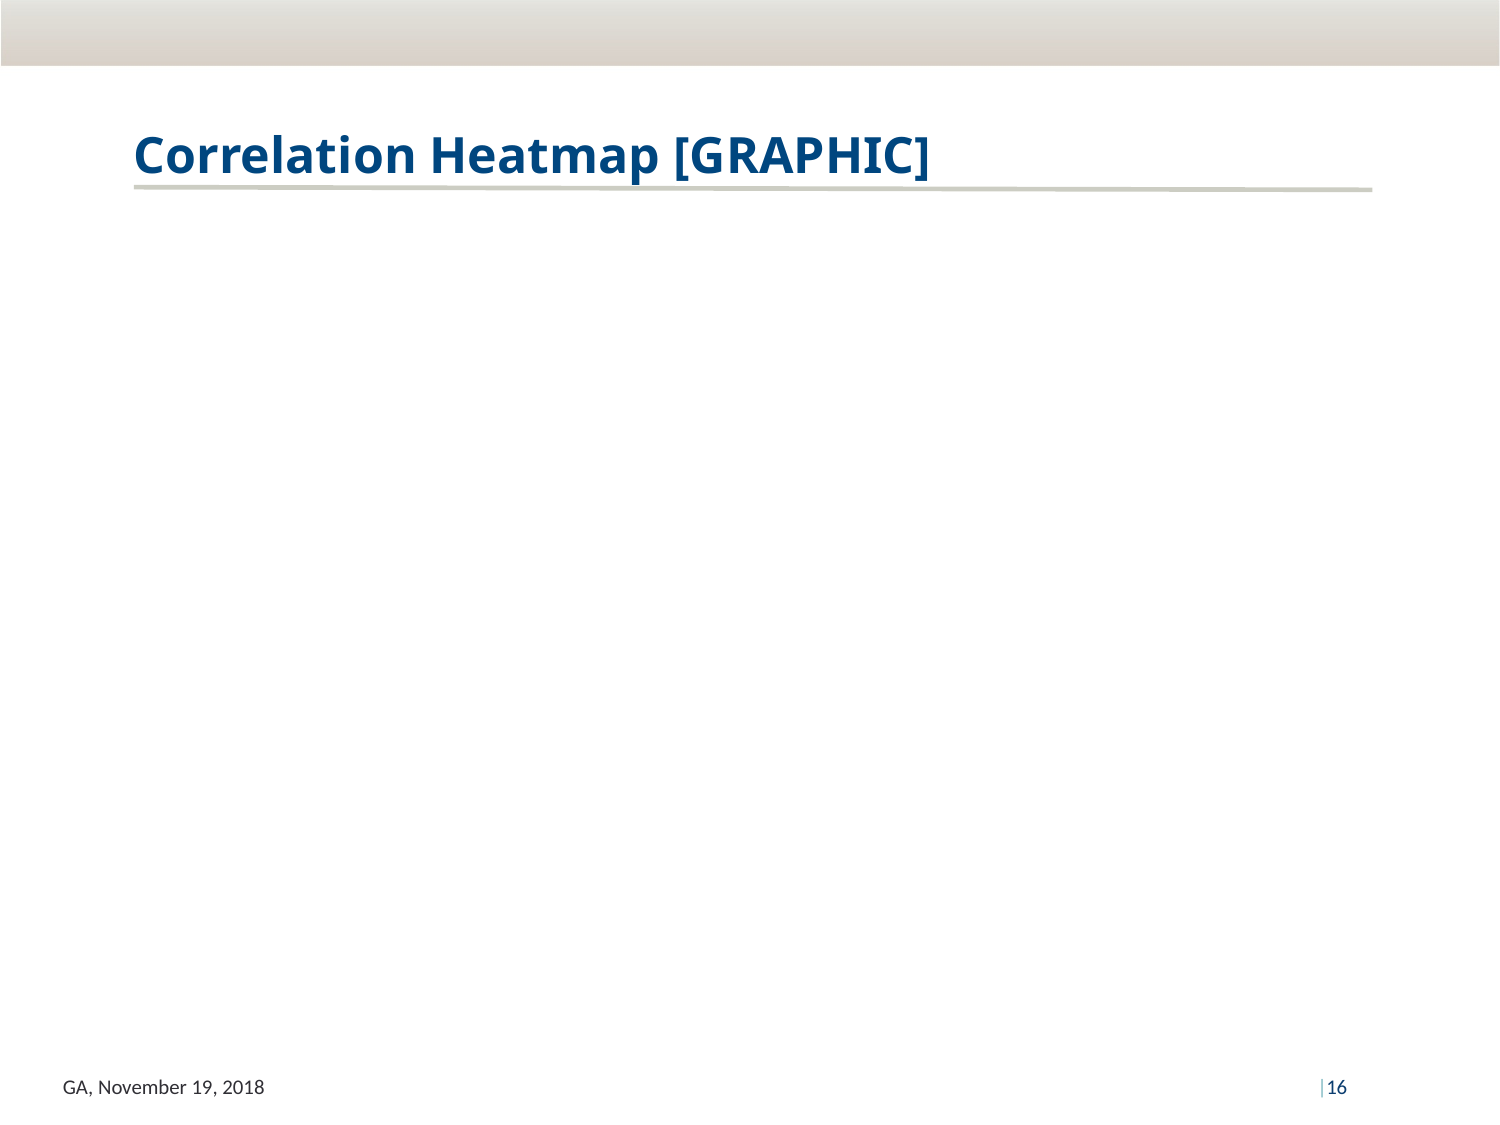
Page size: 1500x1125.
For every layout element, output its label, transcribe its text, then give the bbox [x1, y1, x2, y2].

picture [0, 0, 1500, 1125]
title Correlation Heatmap [GRAPHIC] [134, 104, 1373, 191]
